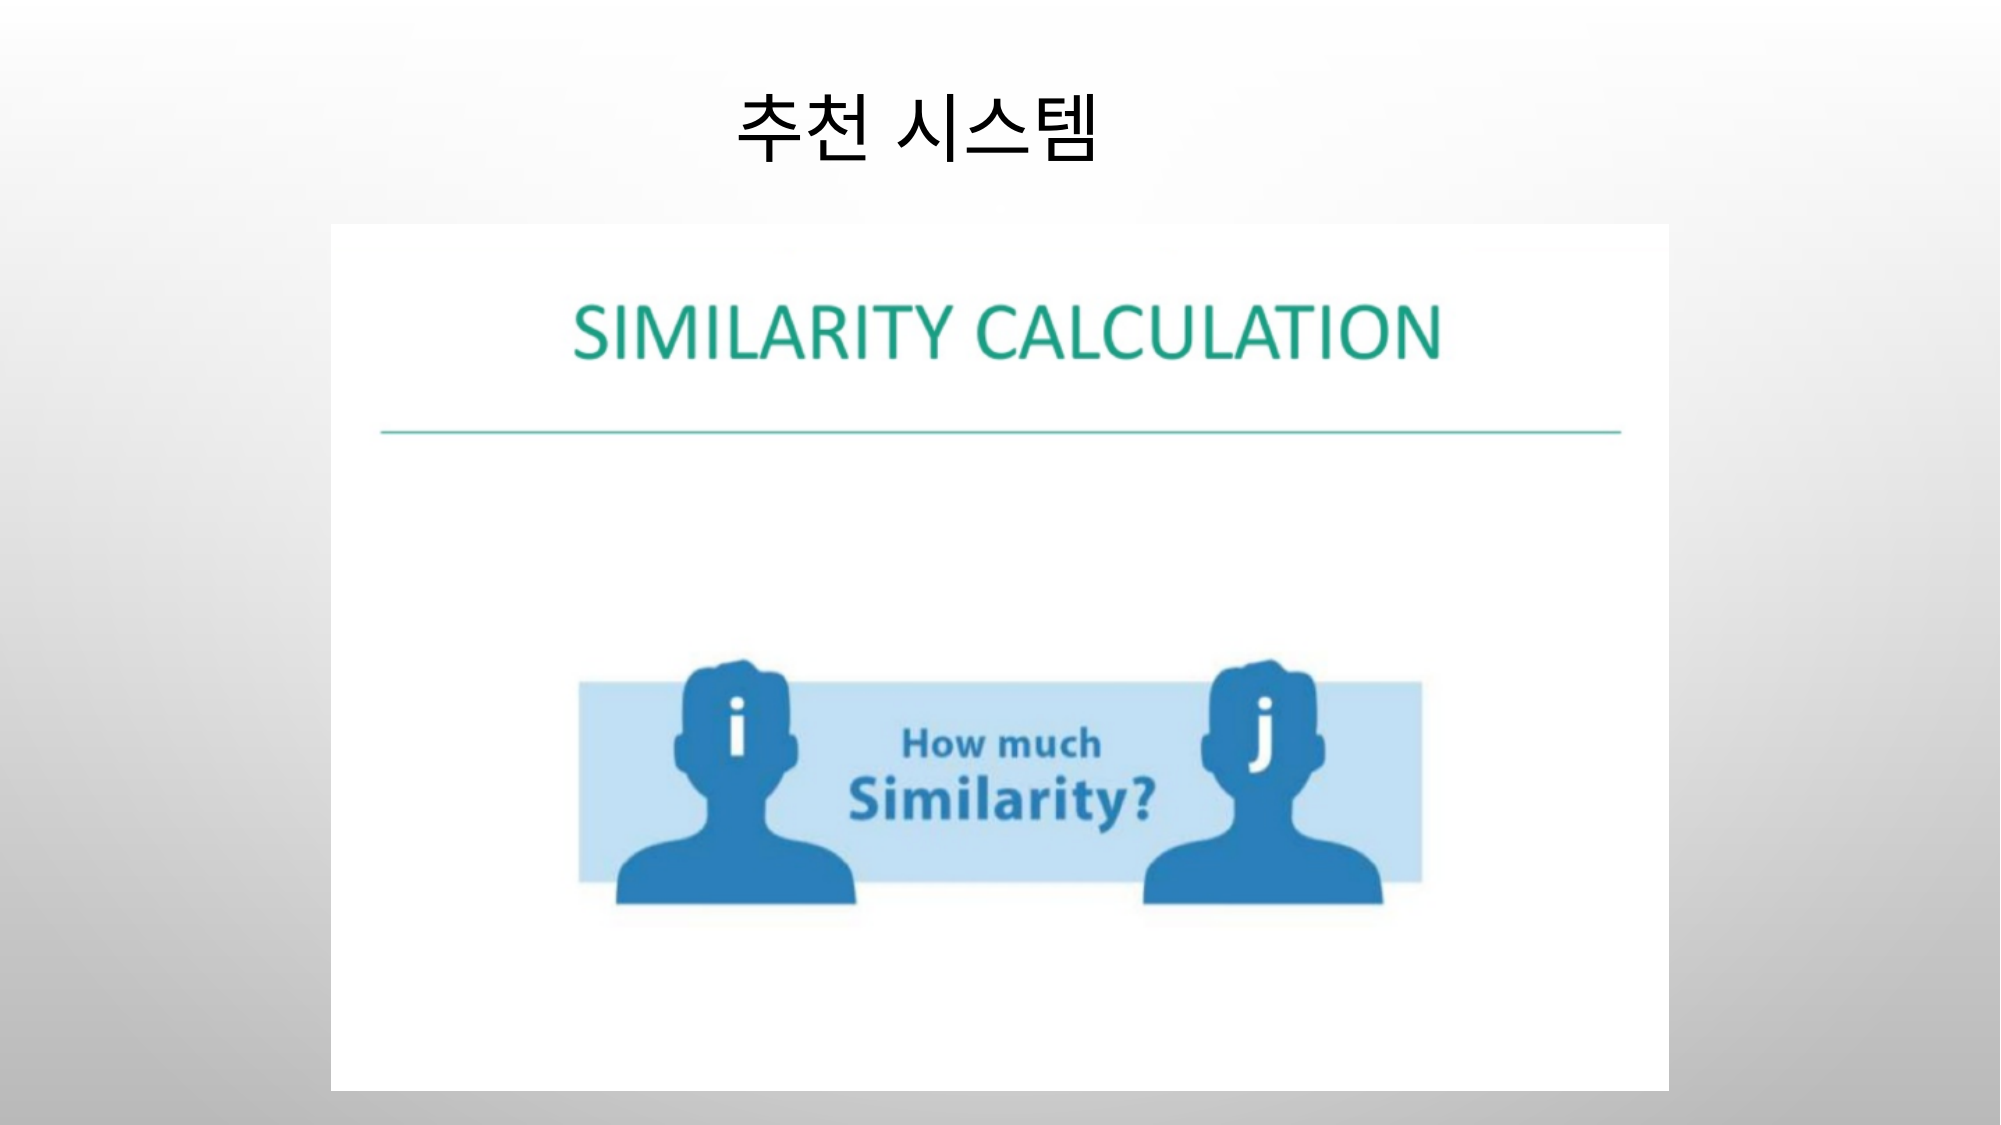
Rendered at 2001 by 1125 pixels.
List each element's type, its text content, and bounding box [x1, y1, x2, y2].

picture [0, 0, 2000, 1125]
title 추천 시스템 [56, 23, 1782, 241]
